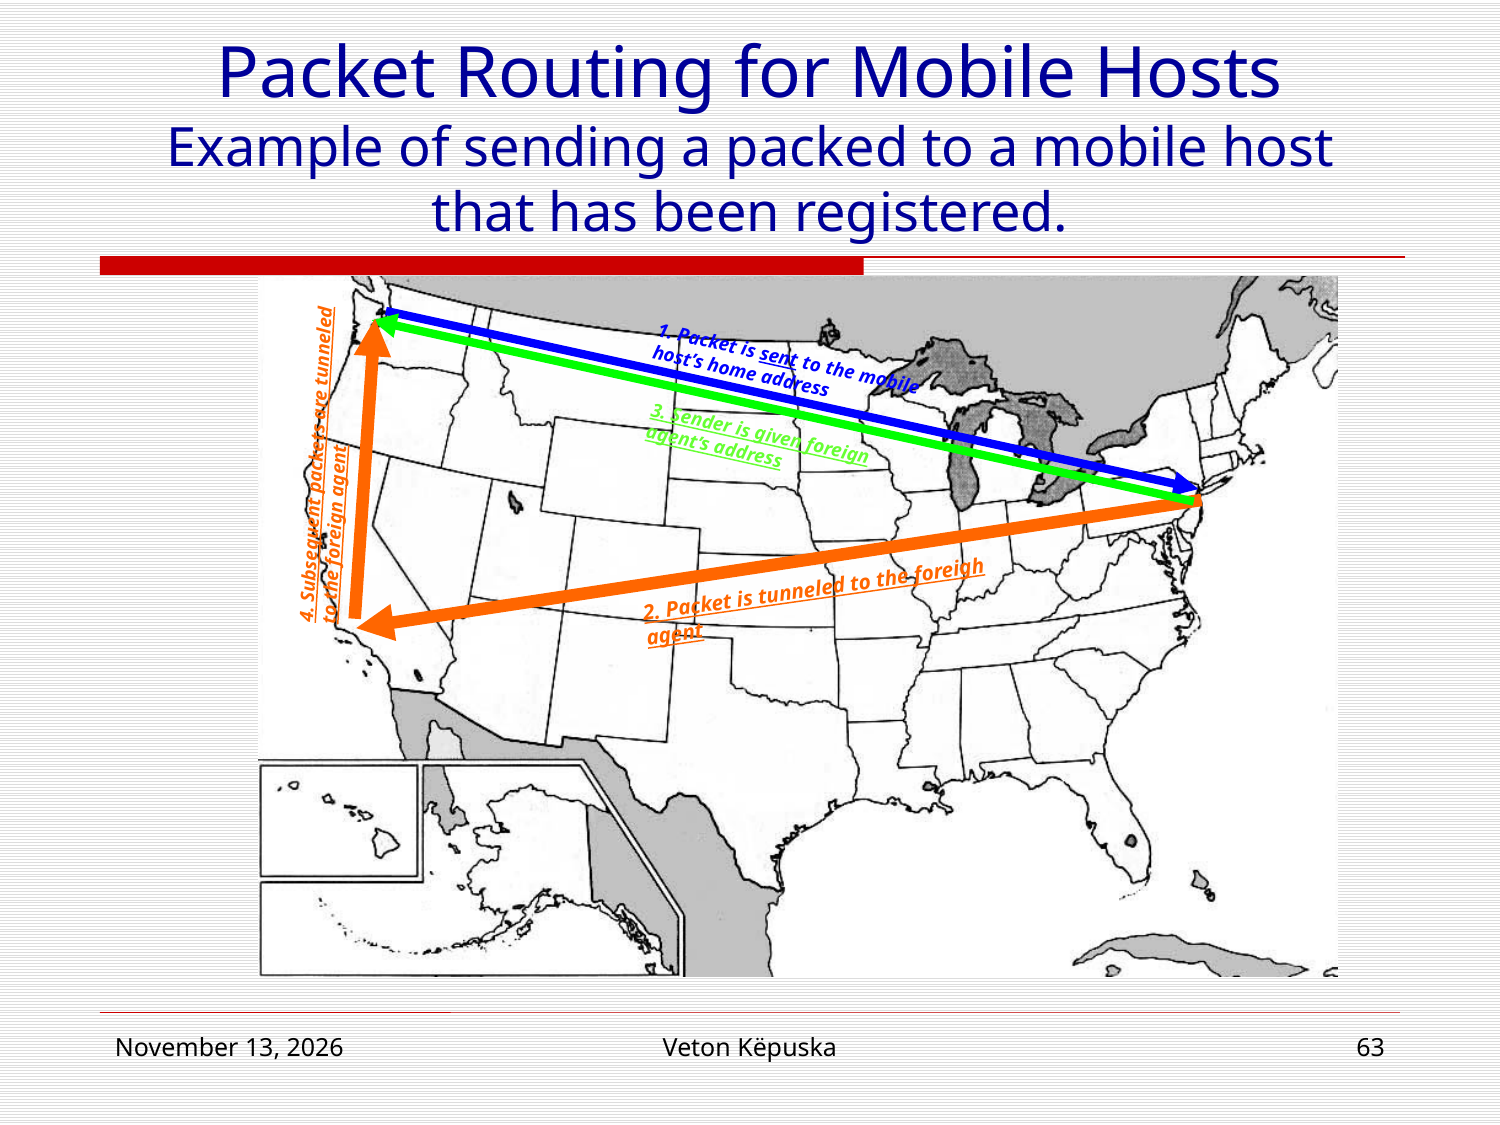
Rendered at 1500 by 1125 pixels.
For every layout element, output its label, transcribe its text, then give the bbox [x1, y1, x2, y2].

title Packet Routing for Mobile Hosts Example of sending a packed to a mobile host that has been registered. [94, 50, 1407, 250]
footer Veton Këpuska [512, 1024, 988, 1103]
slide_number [99, 1024, 425, 1103]
slide_number 63 [1074, 1024, 1400, 1103]
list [257, 276, 1338, 977]
